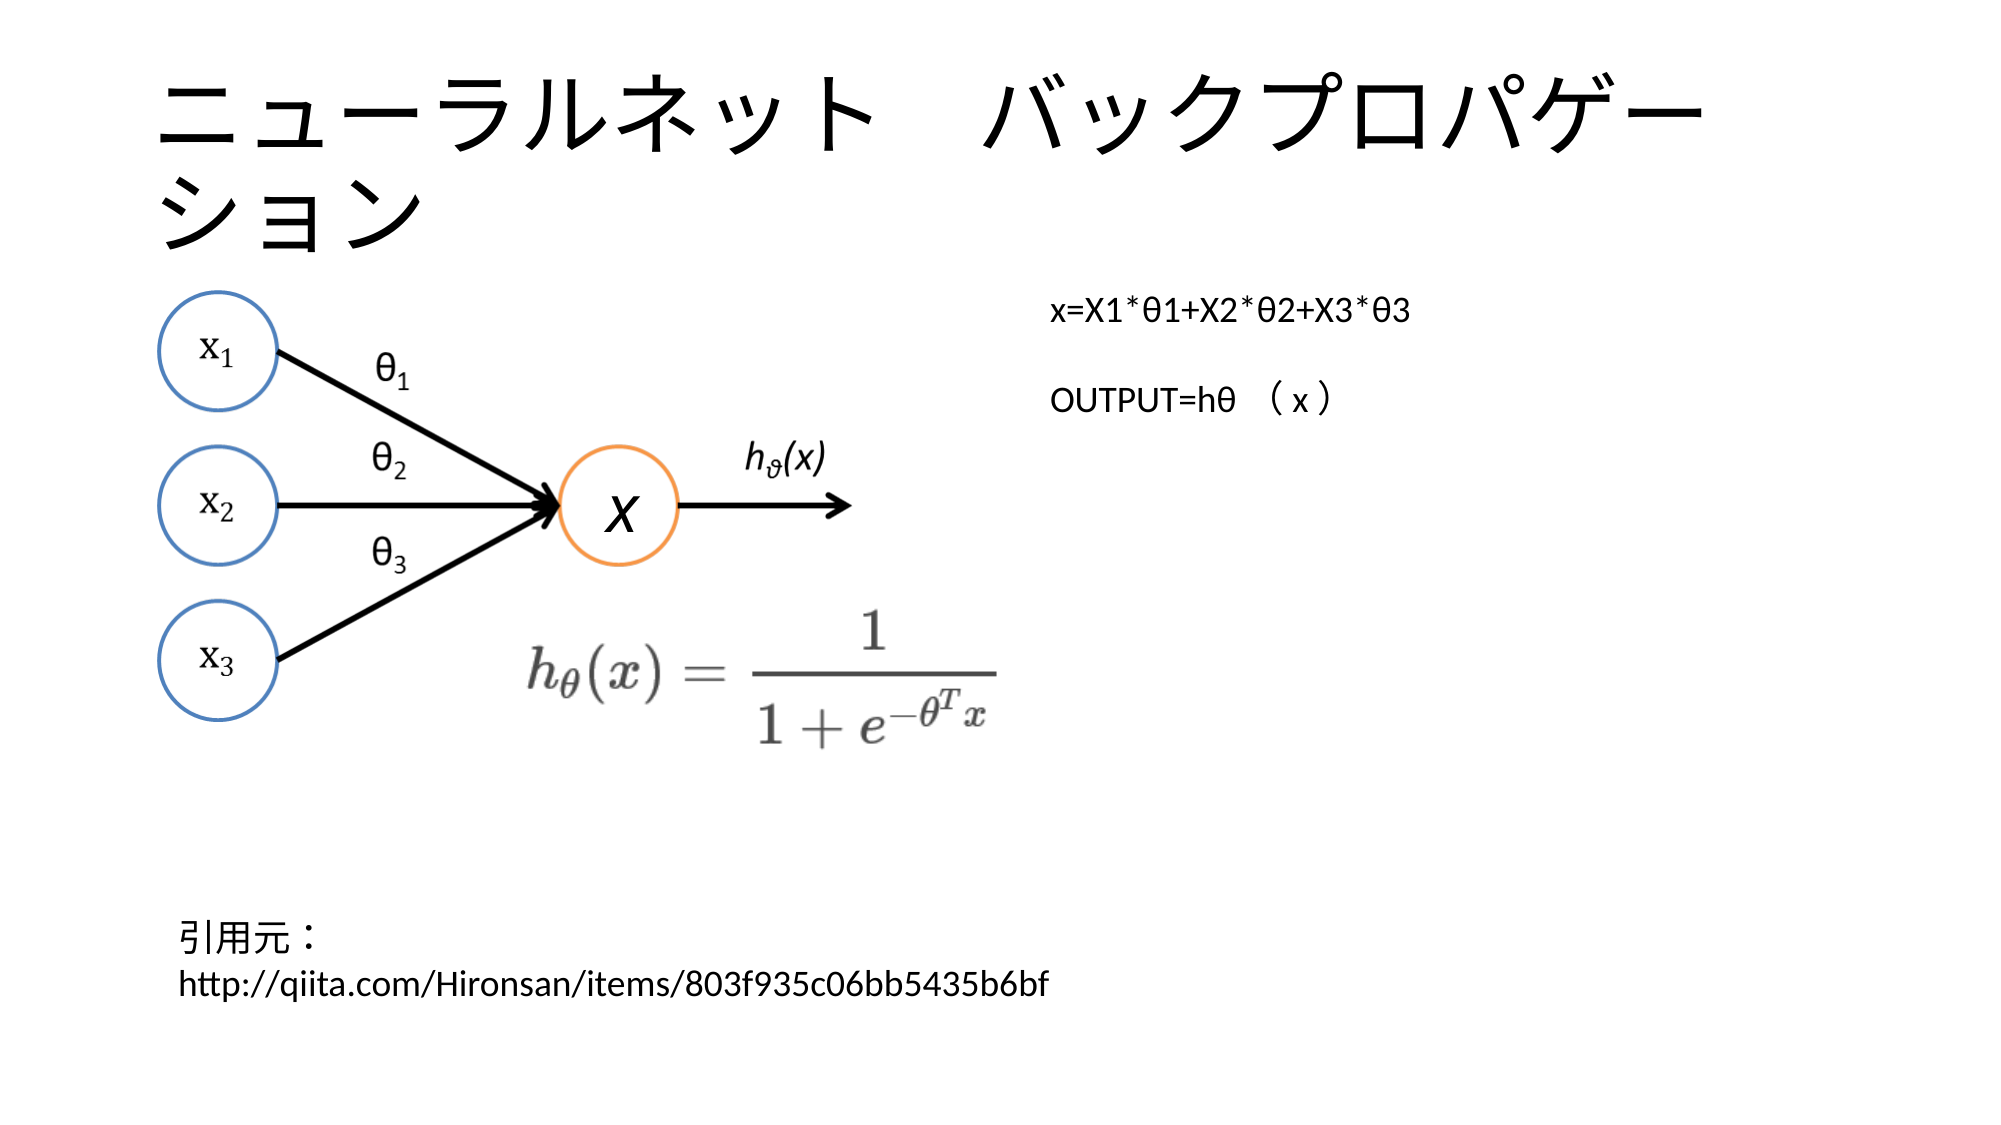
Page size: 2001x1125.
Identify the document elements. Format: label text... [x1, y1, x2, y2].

text_box 引用元： http://qiita.com/Hironsan/items/803f935c06bb5435b6bf [163, 906, 1065, 1012]
picture [491, 581, 1036, 783]
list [157, 290, 880, 722]
title ニューラルネット バックプロパゲーション [137, 59, 1863, 278]
text_box x=X1*θ1+X2*θ2+X3*θ3 OUTPUT=hθ（x） [1035, 277, 1950, 427]
